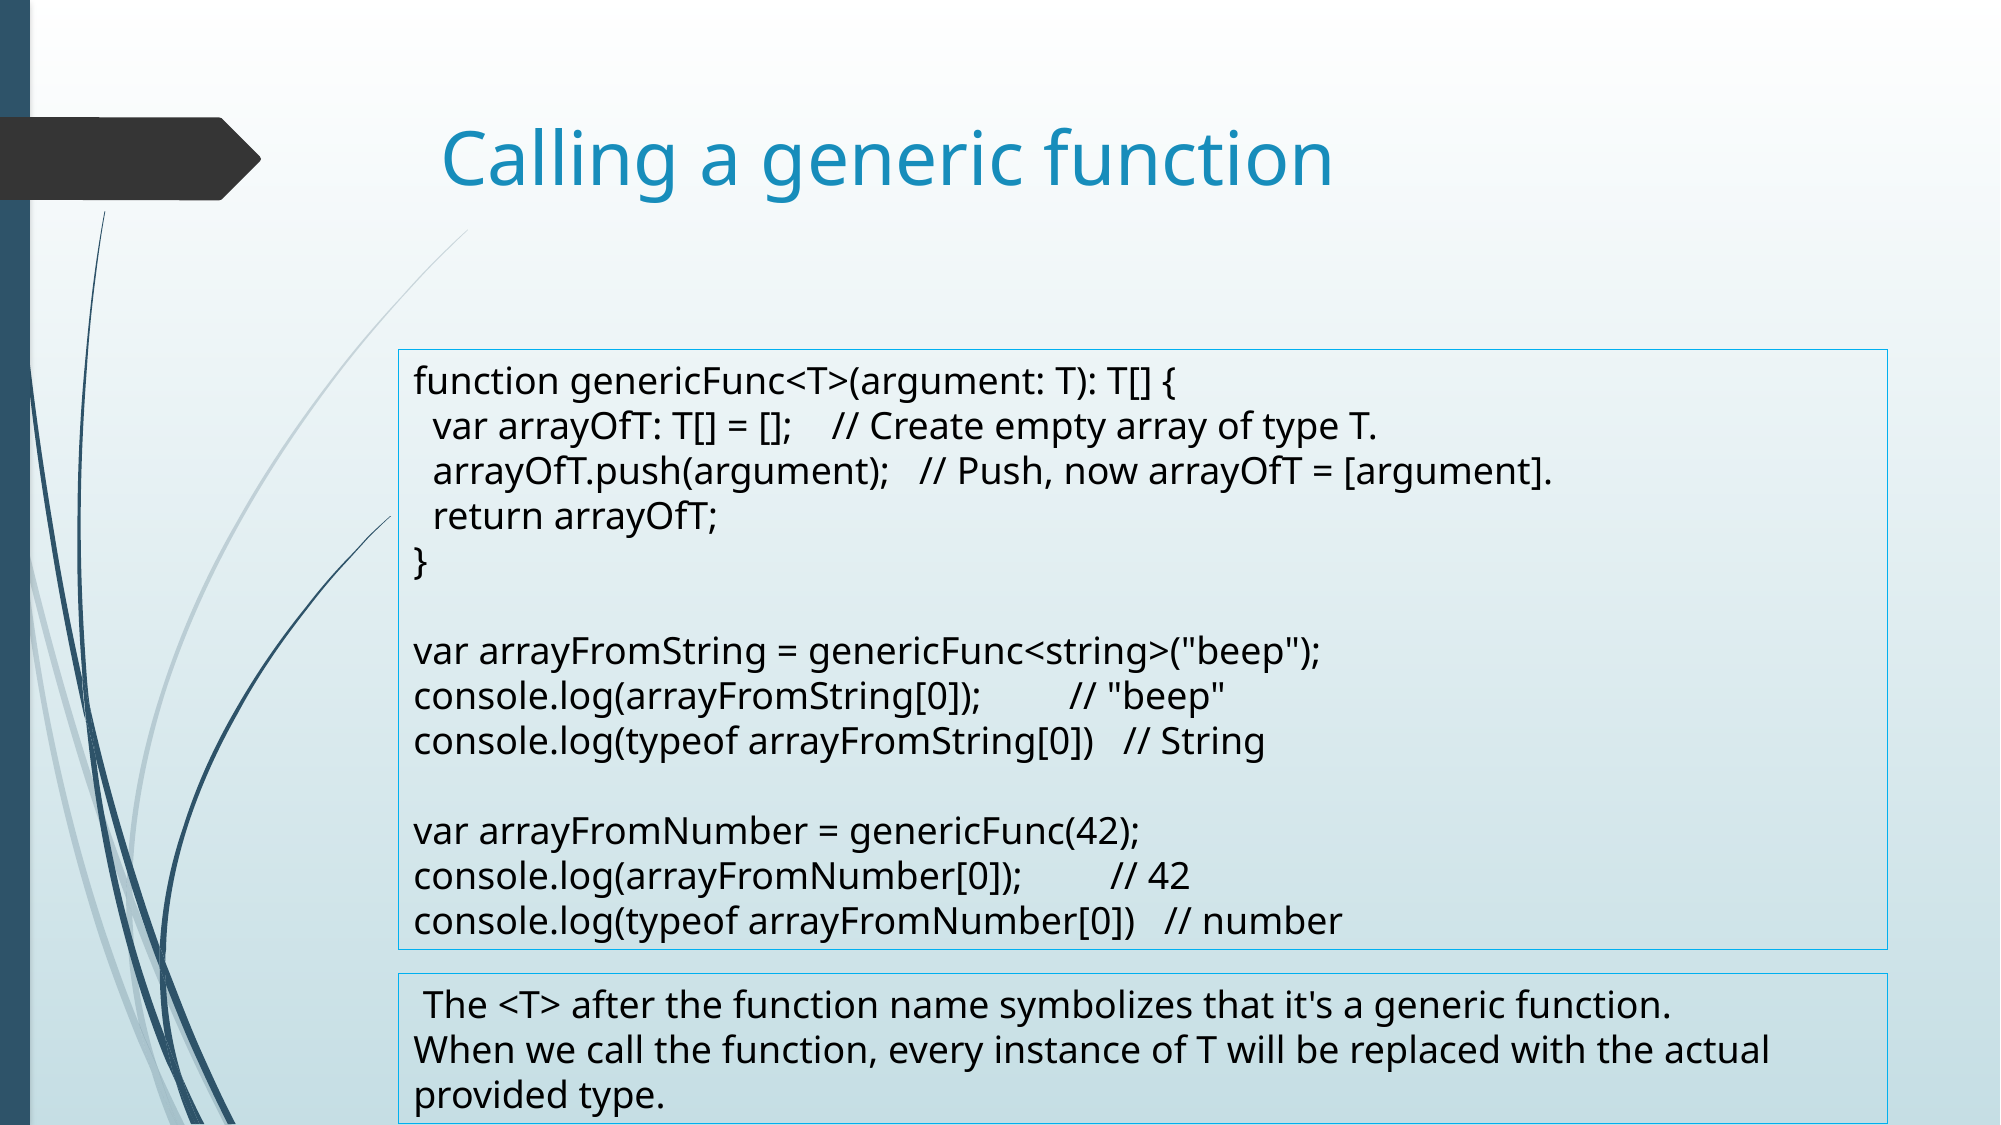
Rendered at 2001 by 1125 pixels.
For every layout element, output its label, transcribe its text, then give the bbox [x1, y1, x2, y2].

title Calling a generic function [425, 102, 1888, 313]
text_box function genericFunc<T>(argument: T): T[] { var arrayOfT: T[] = []; // Create empty array of type T. arrayOfT.push(argument); // Push, now arrayOfT = [argument]. return arrayOfT; } var arrayFromString = genericFunc<string>("beep"); console.log(arrayFromString[0]); // "beep" console.log(typeof arrayFromString[0]) // String var arrayFromNumber = genericFunc(42); console.log(arrayFromNumber[0]); // 42 console.log(typeof arrayFromNumber[0]) // number [398, 349, 1888, 950]
text_box The <T> after the function name symbolizes that it's a generic function. When we call the function, every instance of T will be replaced with the actual provided type. [398, 973, 1888, 1124]
